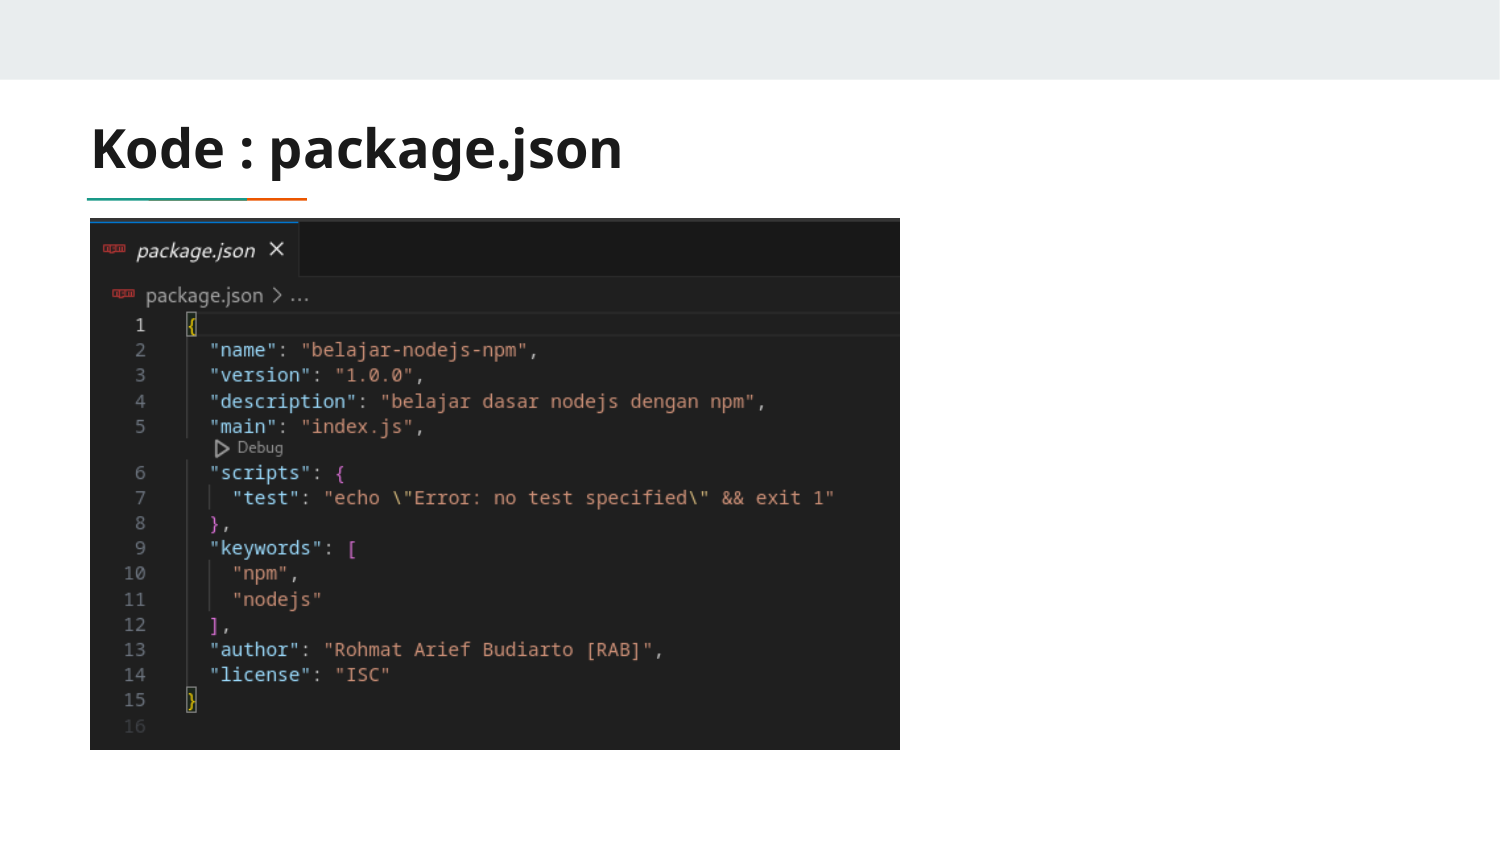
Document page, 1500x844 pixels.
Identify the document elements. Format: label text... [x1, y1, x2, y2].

title Kode : package.json [75, 99, 1337, 188]
picture [90, 218, 901, 751]
